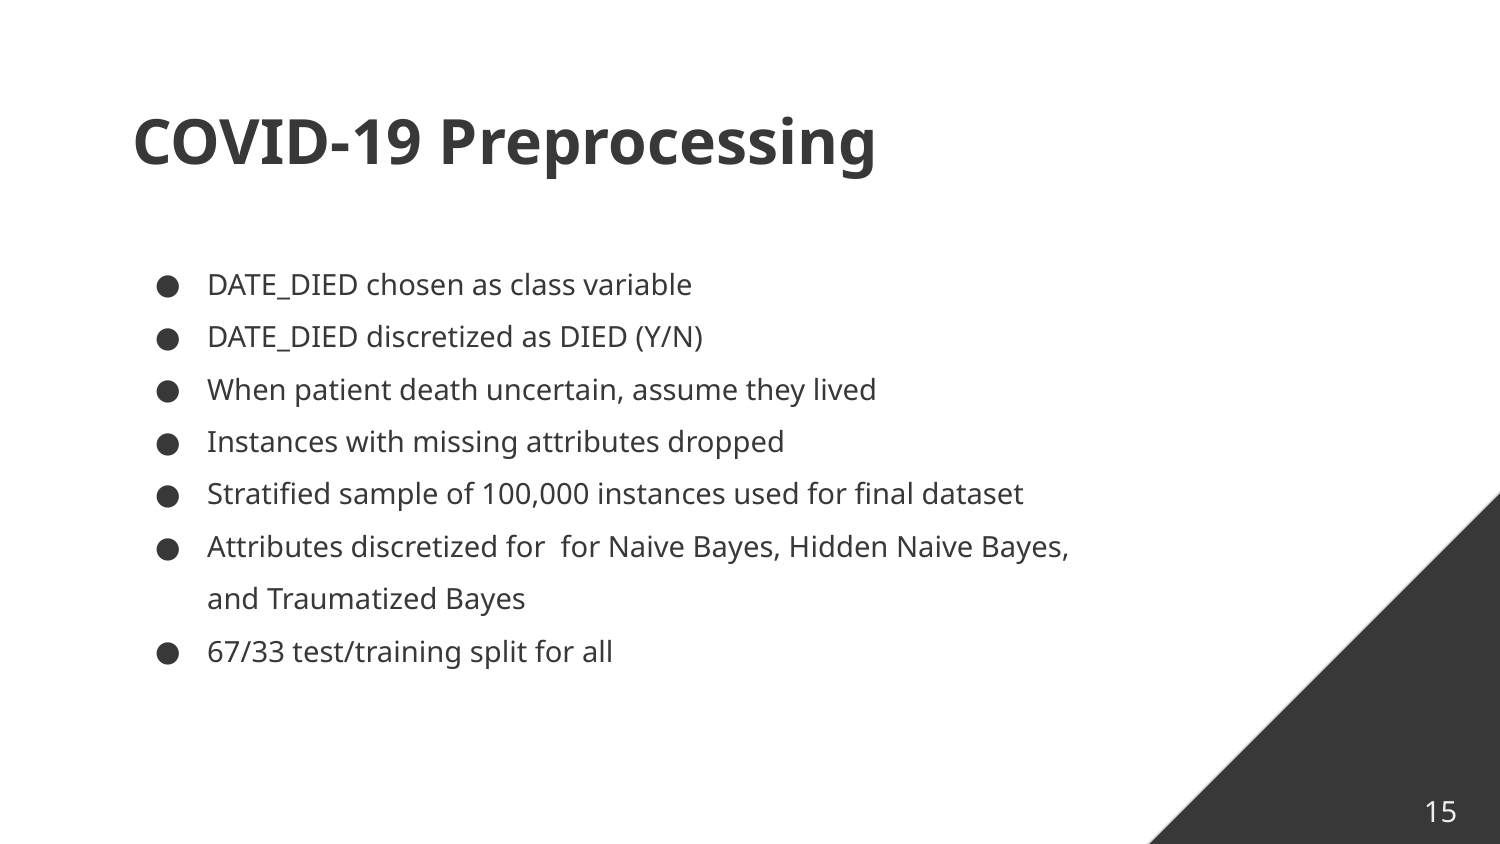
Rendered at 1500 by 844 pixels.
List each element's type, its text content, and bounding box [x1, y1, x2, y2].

title COVID-19 Preprocessing [116, 87, 1064, 174]
text_box 15 [1408, 778, 1500, 843]
list DATE_DIED chosen as class variable DATE_DIED discretized as DIED (Y/N) When patient death uncertain, assume they lived Instances with missing attributes dropped Stratified sample of 100,000 instances used for final dataset Attributes discretized for for Naive Bayes, Hidden Naive Bayes, and Traumatized Bayes 67/33 test/training split for all [116, 233, 1114, 769]
